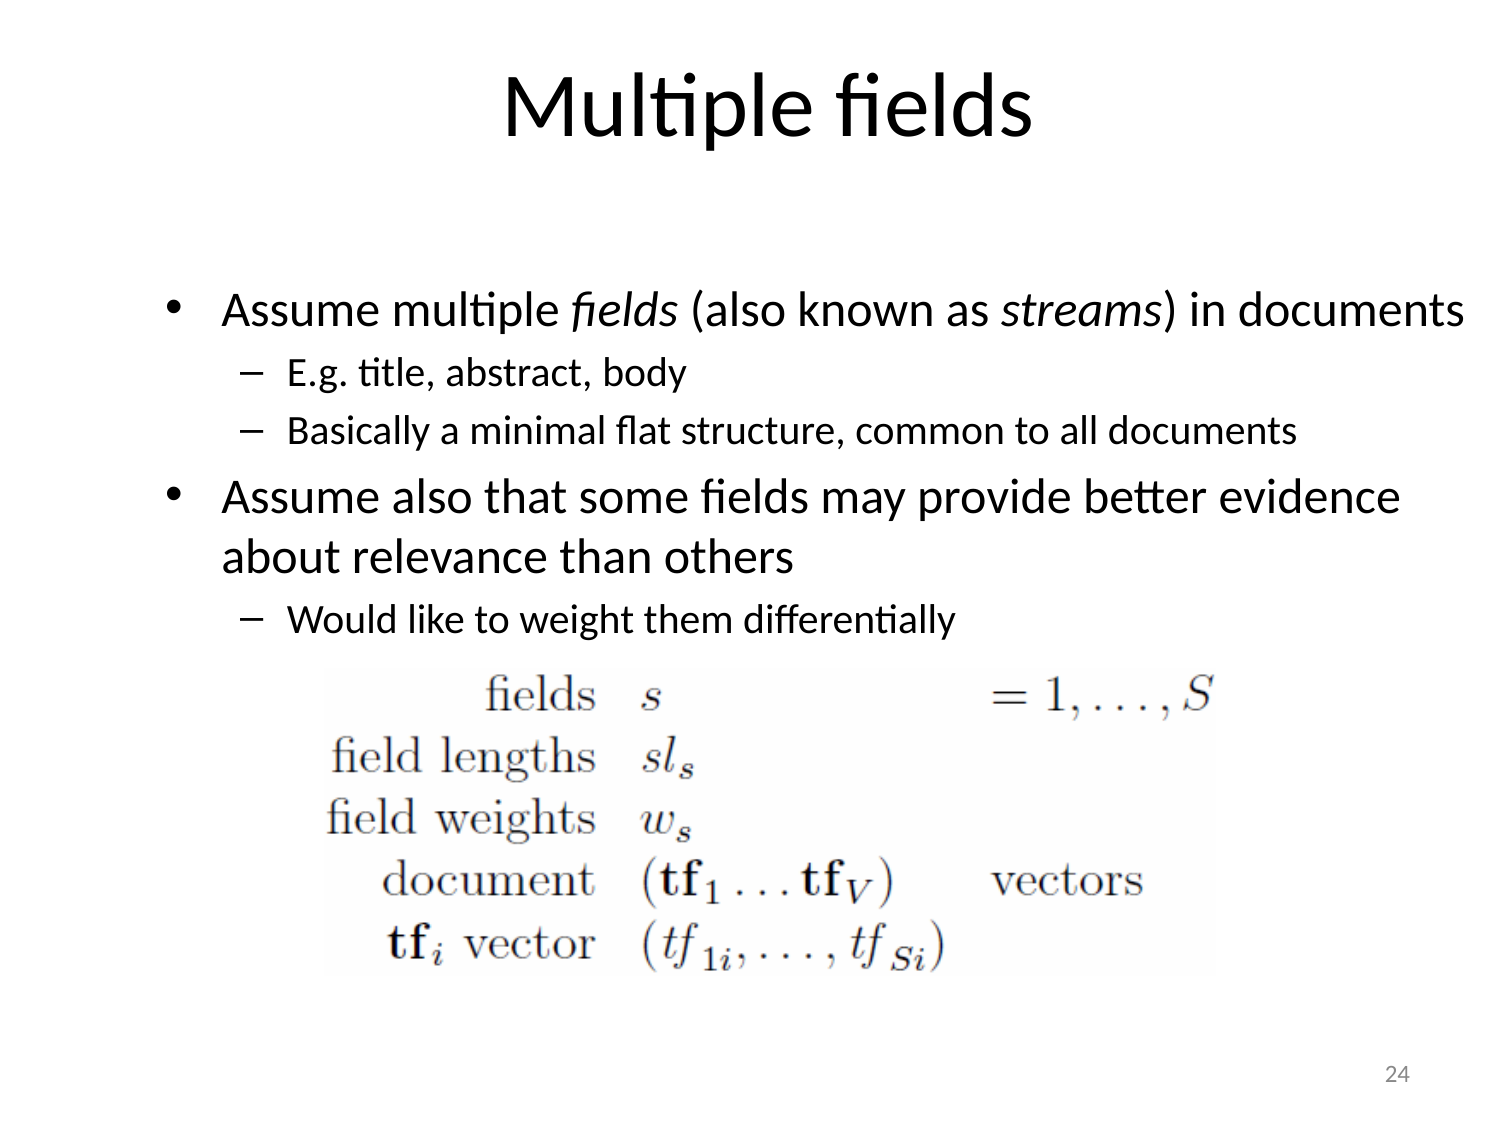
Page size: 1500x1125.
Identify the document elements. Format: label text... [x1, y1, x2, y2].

text_box 24 [1074, 1042, 1425, 1103]
list Assume multiple fields (also known as streams) in documents E.g. title, abstract, body Basically a minimal flat structure, common to all documents Assume also that some fields may provide better evidence about relevance than others Would like to weight them differentially [150, 268, 1500, 1012]
title Multiple fields [37, 12, 1500, 188]
picture [324, 668, 1216, 977]
